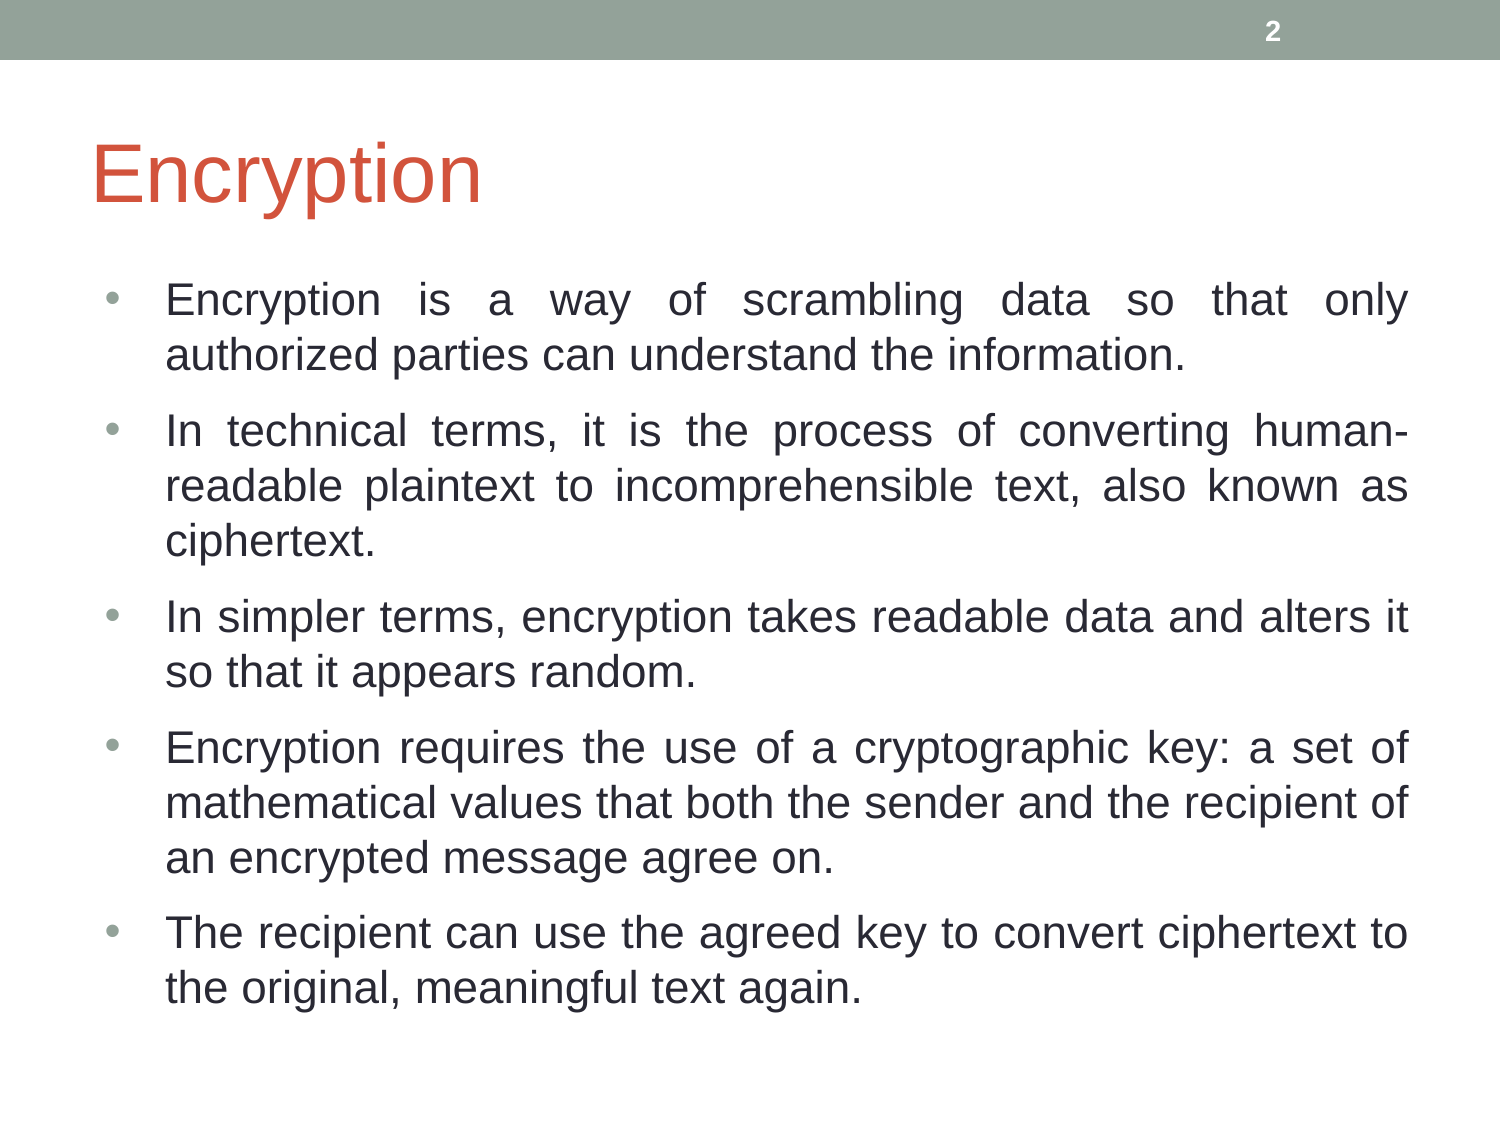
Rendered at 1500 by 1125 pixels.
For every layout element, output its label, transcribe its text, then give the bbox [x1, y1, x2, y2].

title Encryption [75, 87, 1425, 250]
list Encryption is a way of scrambling data so that only authorized parties can understand the information. In technical terms, it is the process of converting human-readable plaintext to incomprehensible text, also known as ciphertext. In simpler terms, encryption takes readable data and alters it so that it appears random. Encryption requires the use of a cryptographic key: a set of mathematical values that both the sender and the recipient of an encrypted message agree on. The recipient can use the agreed key to convert ciphertext to the original, meaningful text again. [75, 262, 1425, 1063]
slide_number 2 [1250, 3, 1425, 57]
